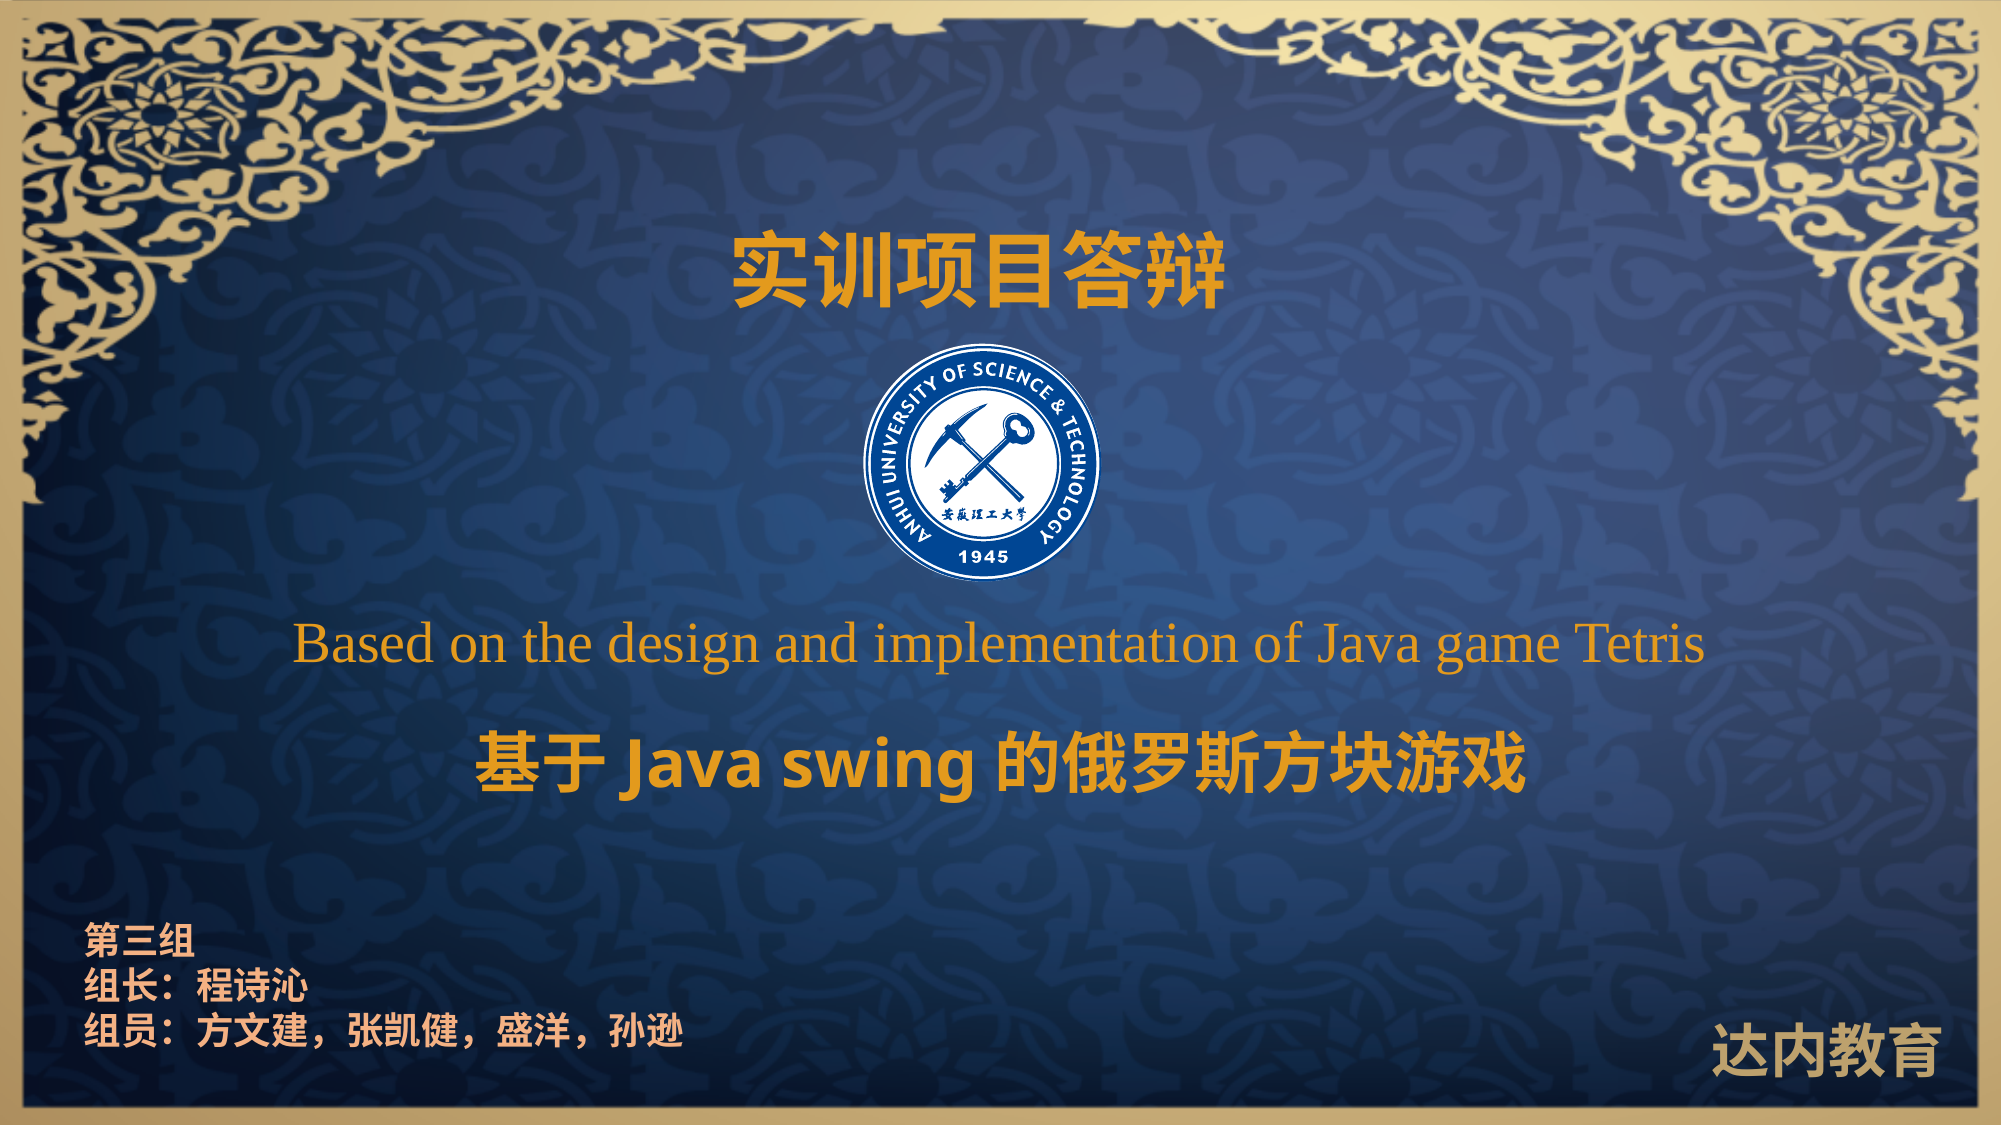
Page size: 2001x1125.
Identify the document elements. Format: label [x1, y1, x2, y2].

text_box [865, 345, 1102, 582]
picture [0, 0, 2001, 1125]
